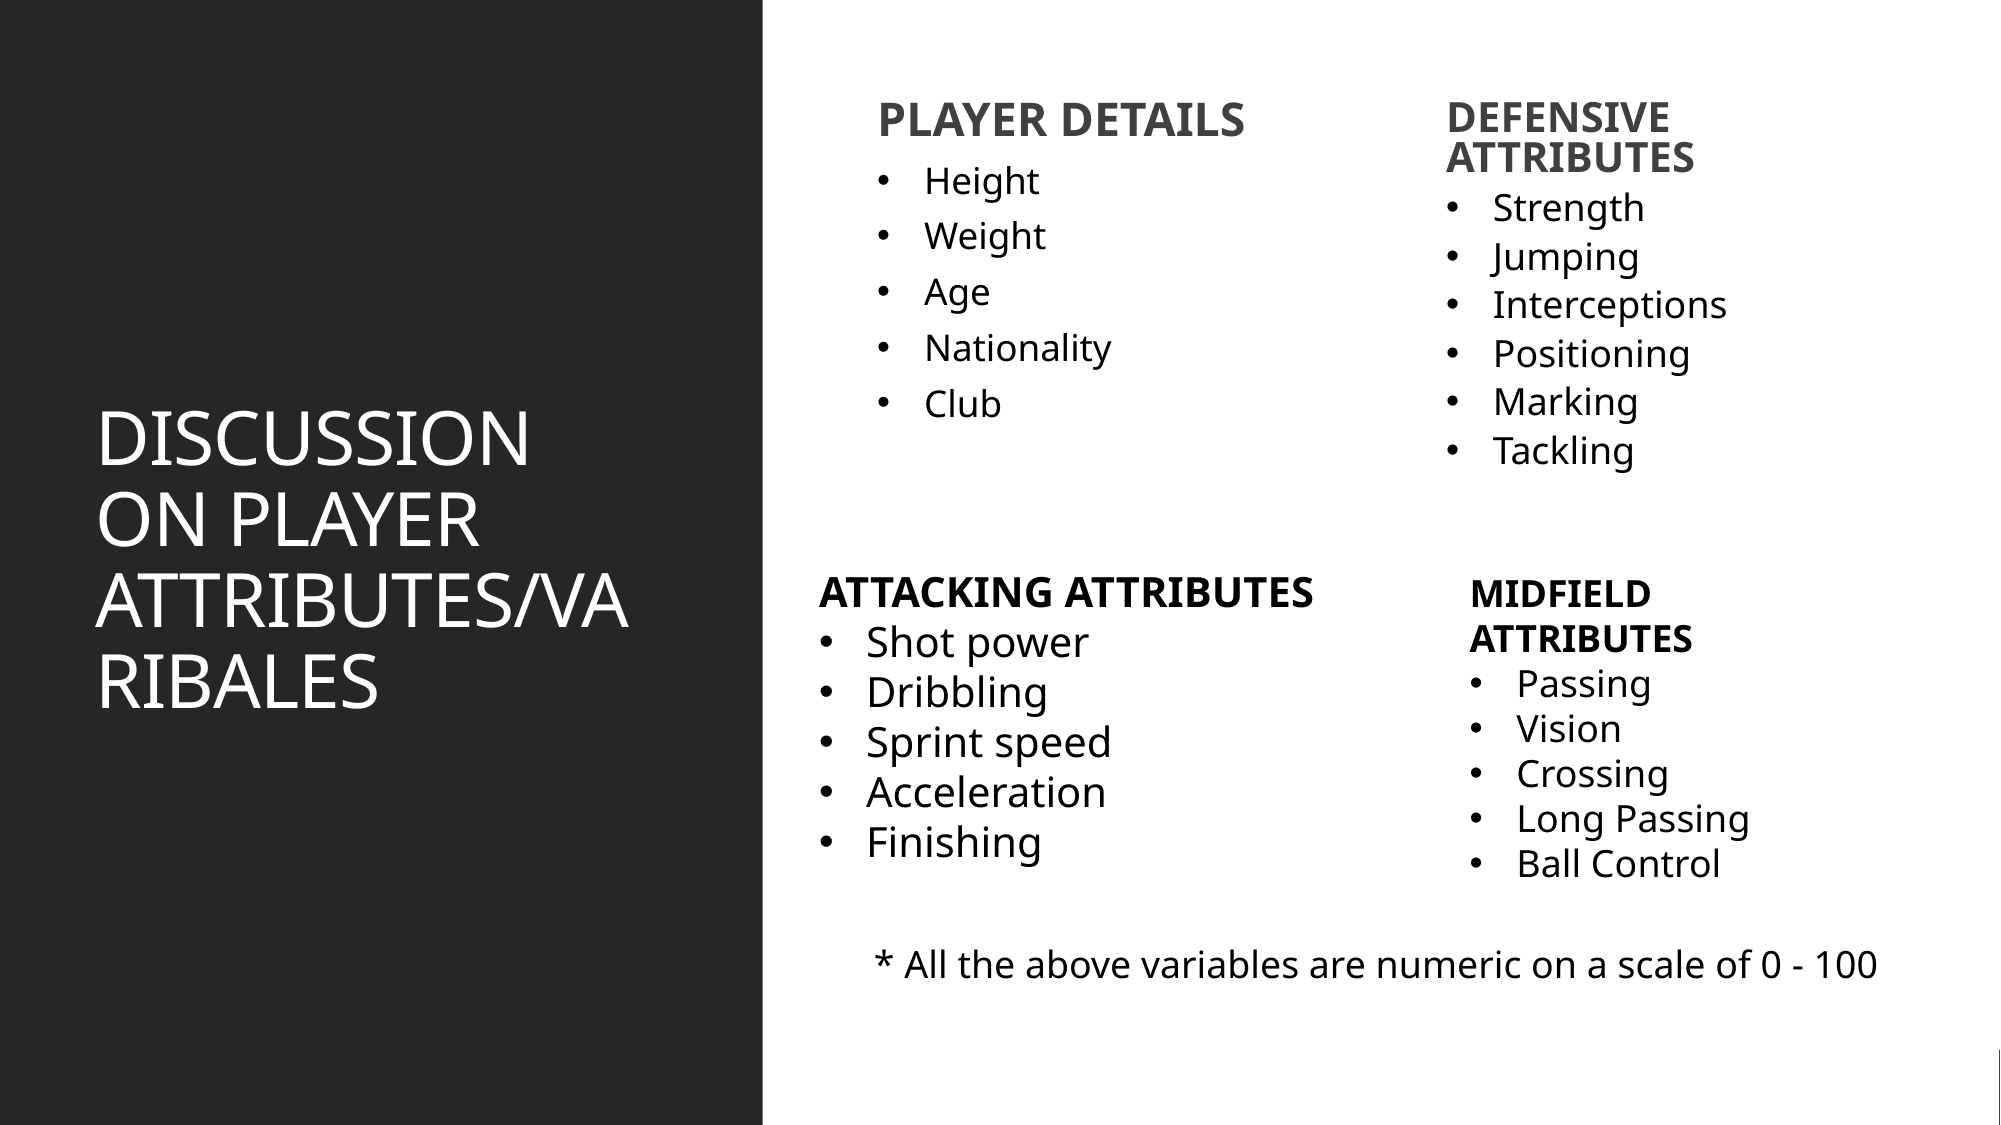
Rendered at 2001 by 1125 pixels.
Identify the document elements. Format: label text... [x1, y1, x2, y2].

text_box ATTACKING ATTRIBUTES Shot power Dribbling Sprint speed Acceleration Finishing [804, 558, 1329, 874]
text_box DEFENSIVE ATTRIBUTES Strength Jumping Interceptions Positioning Marking Tackling [1431, 93, 1896, 627]
text_box * All the above variables are numeric on a scale of 0 - 100 [859, 933, 1896, 994]
text_box [0, 0, 764, 1125]
text_box [764, 0, 2000, 1125]
text_box PLAYER DETAILS Height Weight Age Nationality Club [877, 322, 1257, 435]
text_box MIDFIELD ATTRIBUTES Passing Vision Crossing Long Passing Ball Control [1454, 562, 1873, 933]
title DISCUSSION ON PLAYER ATTRIBUTES/VARIBALES [80, 99, 679, 1026]
text_box PLAYER DETAILS Height Weight Age Nationality Club [877, 79, 1257, 308]
